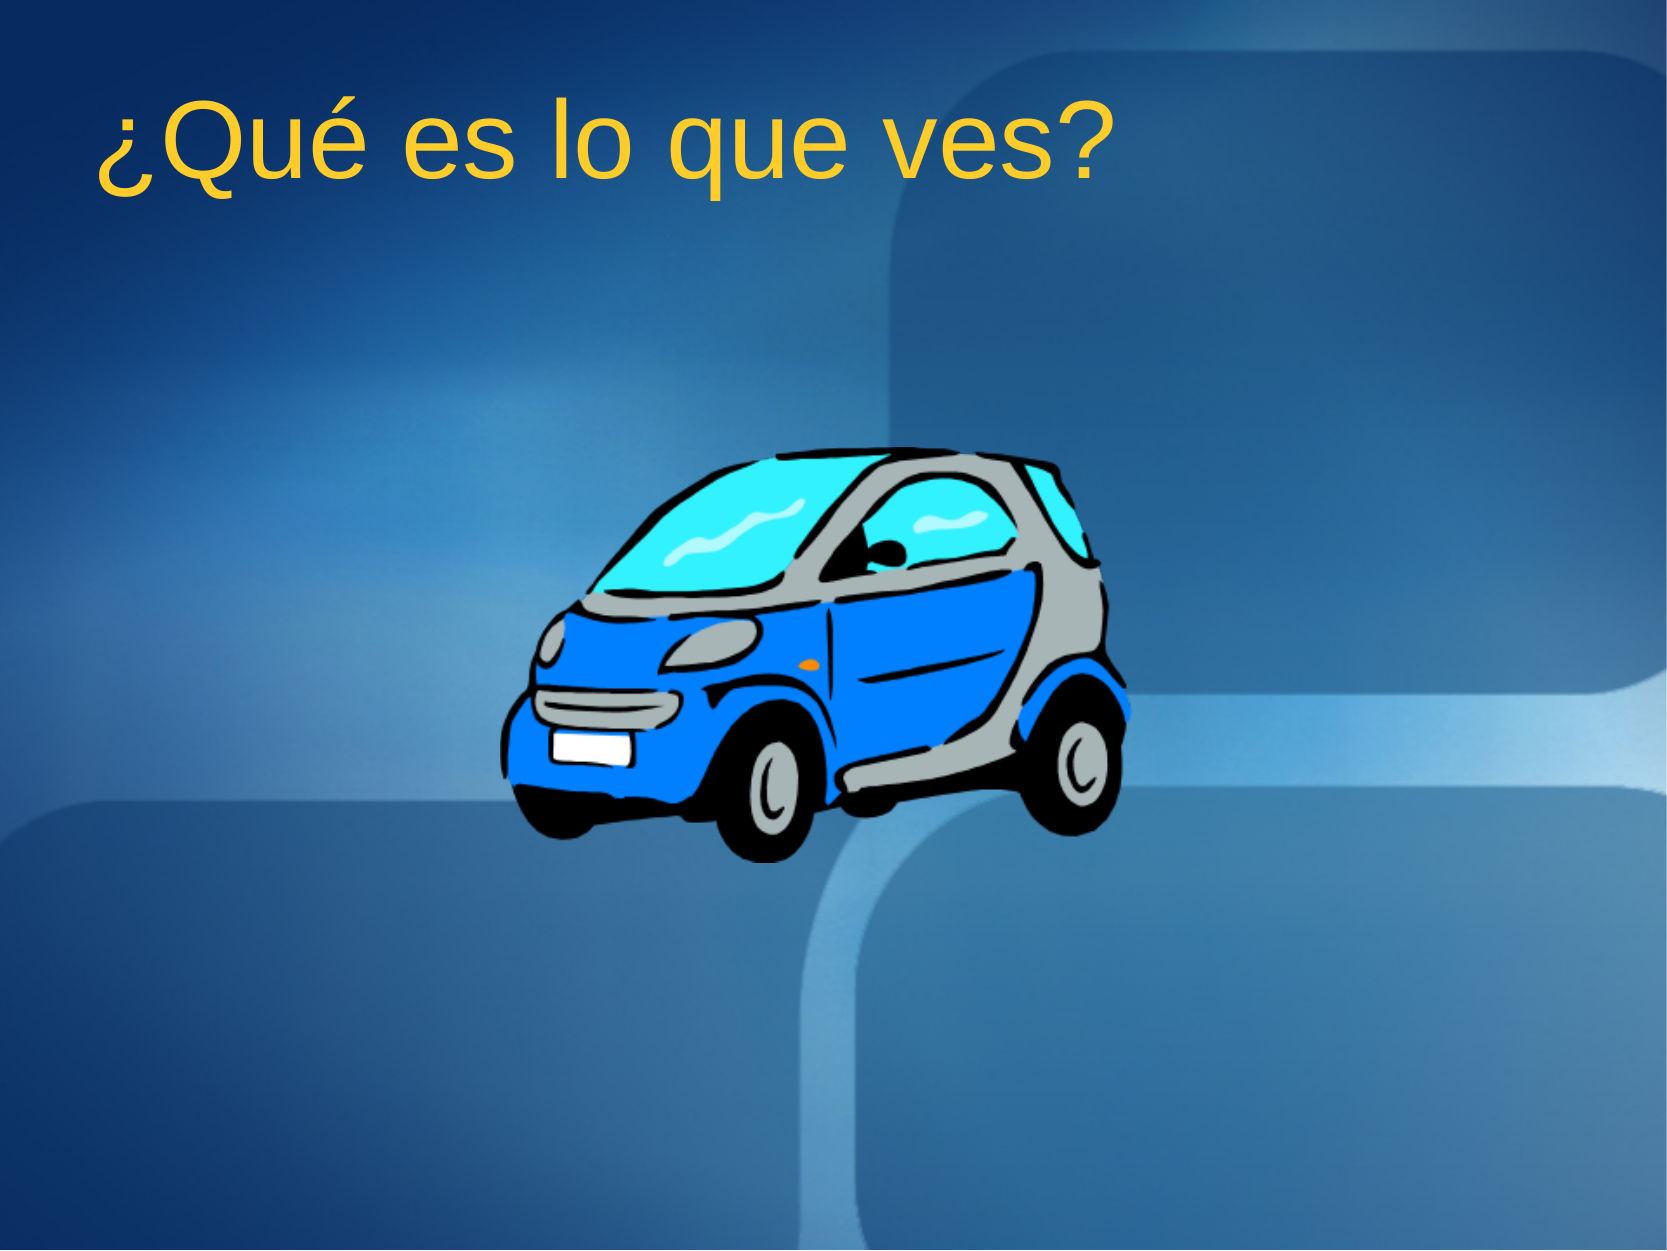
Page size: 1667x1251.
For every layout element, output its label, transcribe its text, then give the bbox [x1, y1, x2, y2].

picture [0, 0, 1667, 1250]
title ¿Qué es lo que ves? [86, 50, 1595, 184]
